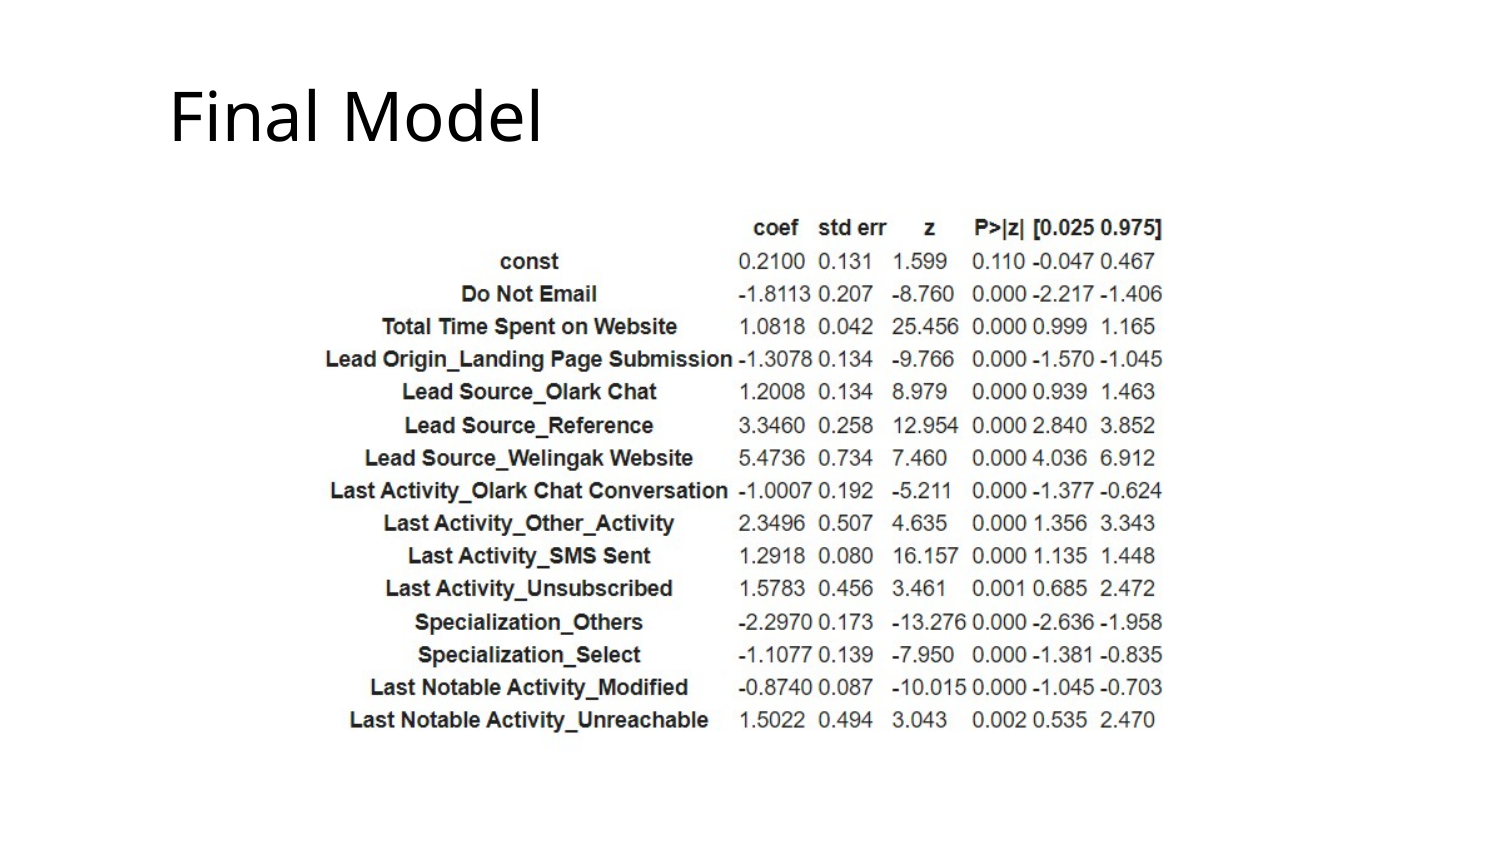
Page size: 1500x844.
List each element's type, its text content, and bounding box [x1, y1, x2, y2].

picture [262, 209, 1208, 759]
title Final Model [166, 41, 675, 185]
